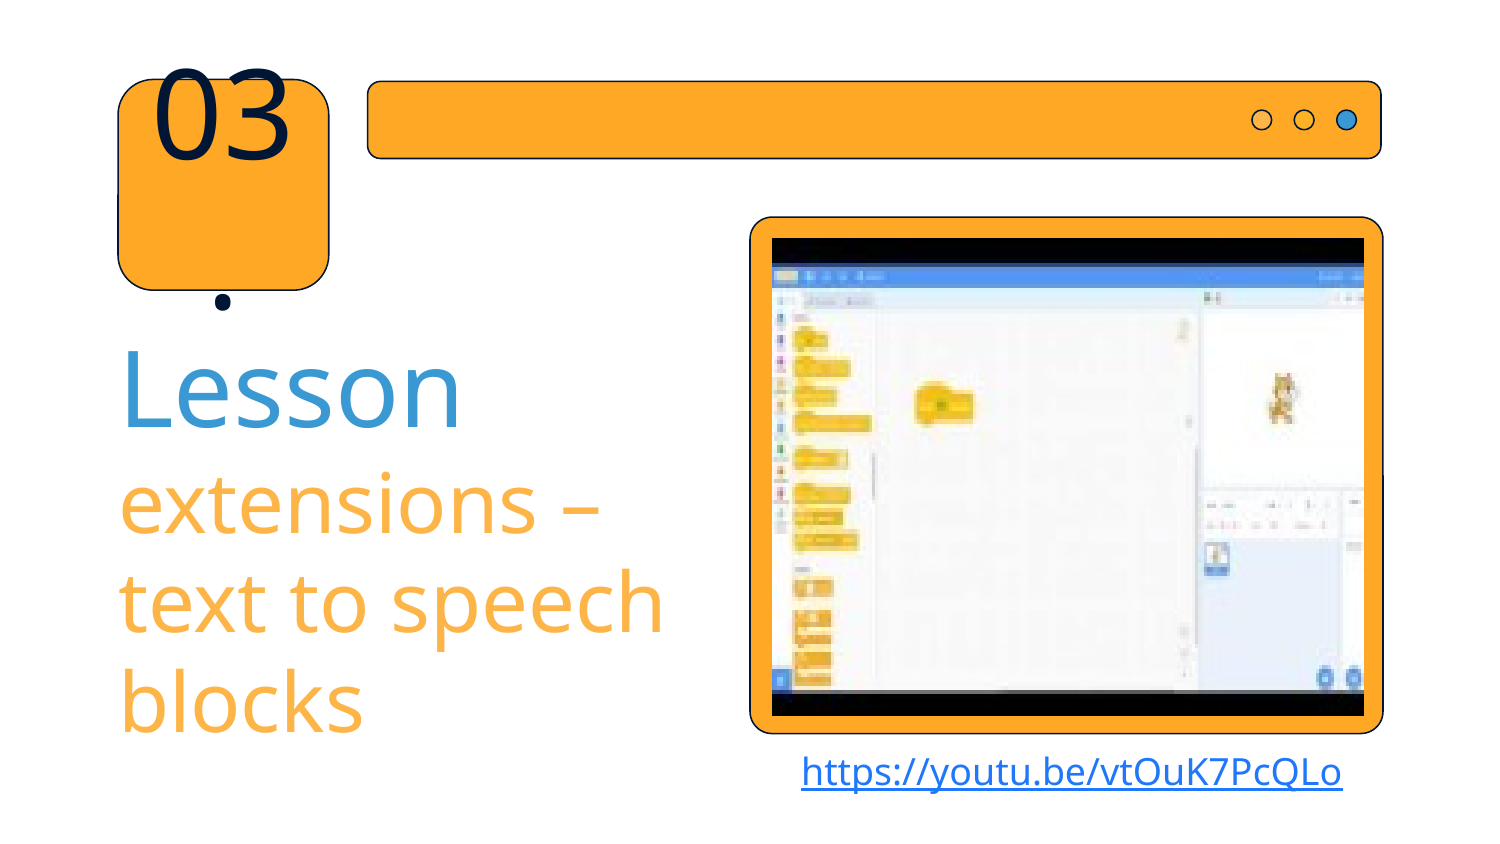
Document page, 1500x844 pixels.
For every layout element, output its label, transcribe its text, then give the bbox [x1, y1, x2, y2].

title Lesson extensions – text to speech blocks [118, 352, 730, 713]
text_box [750, 217, 1384, 734]
text_box [117, 79, 329, 291]
title 03. [145, 107, 302, 263]
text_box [771, 237, 1366, 717]
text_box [1251, 109, 1357, 131]
text_box [367, 81, 1382, 159]
text_box https://youtu.be/vtOuK7PcQLo [775, 740, 1369, 844]
